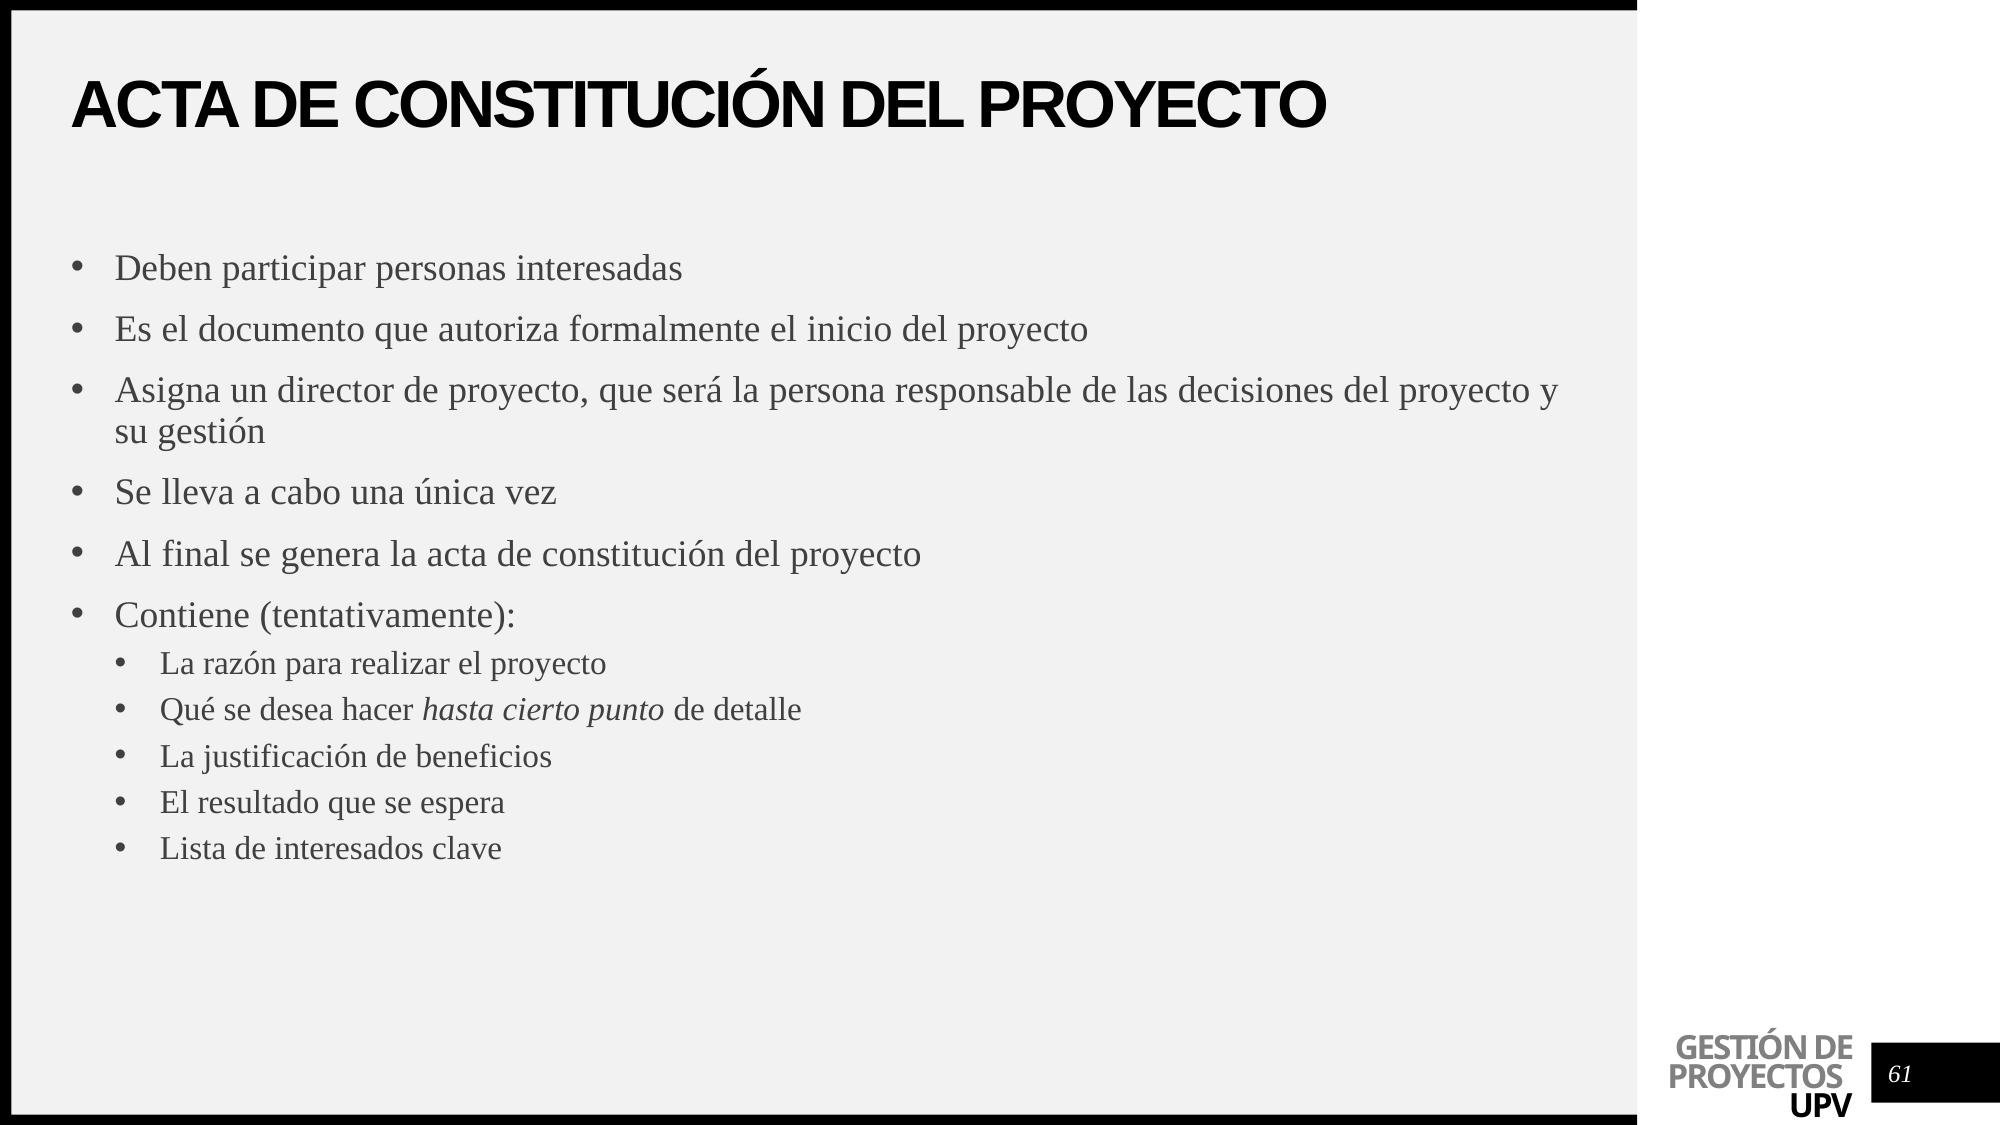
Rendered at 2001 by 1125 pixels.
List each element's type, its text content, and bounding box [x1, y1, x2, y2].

title Acta de constitución del proyecto [70, 70, 1580, 142]
slide_number 61 [1877, 1050, 1924, 1096]
list Deben participar personas interesadas Es el documento que autoriza formalmente el inicio del proyecto Asigna un director de proyecto, que será la persona responsable de las decisiones del proyecto y su gestión Se lleva a cabo una única vez Al final se genera la acta de constitución del proyecto Contiene (tentativamente): La razón para realizar el proyecto Qué se desea hacer hasta cierto punto de detalle La justificación de beneficios El resultado que se espera Lista de interesados clave [70, 248, 1580, 1016]
